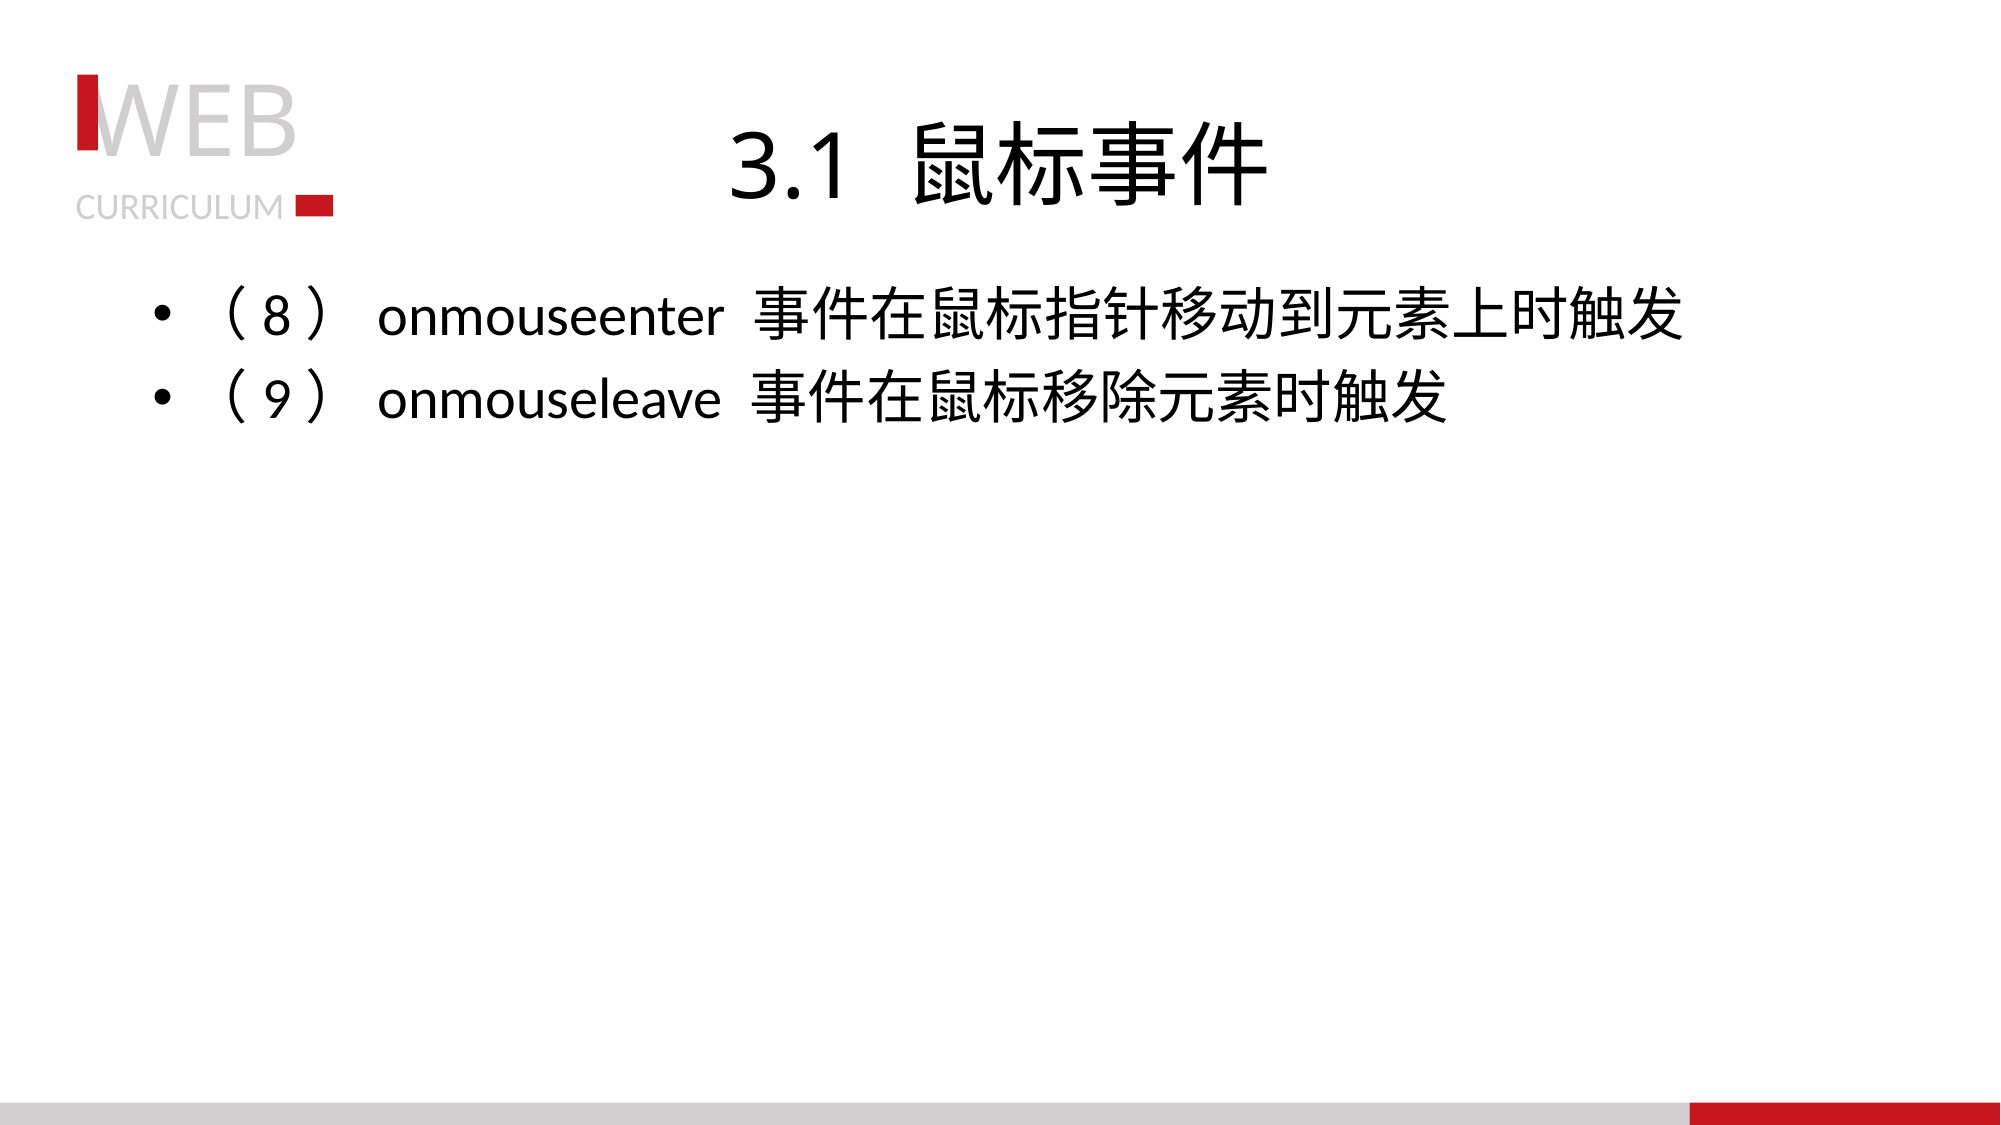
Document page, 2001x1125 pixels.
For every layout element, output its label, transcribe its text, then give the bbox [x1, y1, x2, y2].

list （8）onmouseenter 事件在鼠标指针移动到元素上时触发 （9）onmouseleave 事件在鼠标移除元素时触发 [137, 277, 1863, 992]
title 3.1 鼠标事件 [137, 59, 1863, 277]
